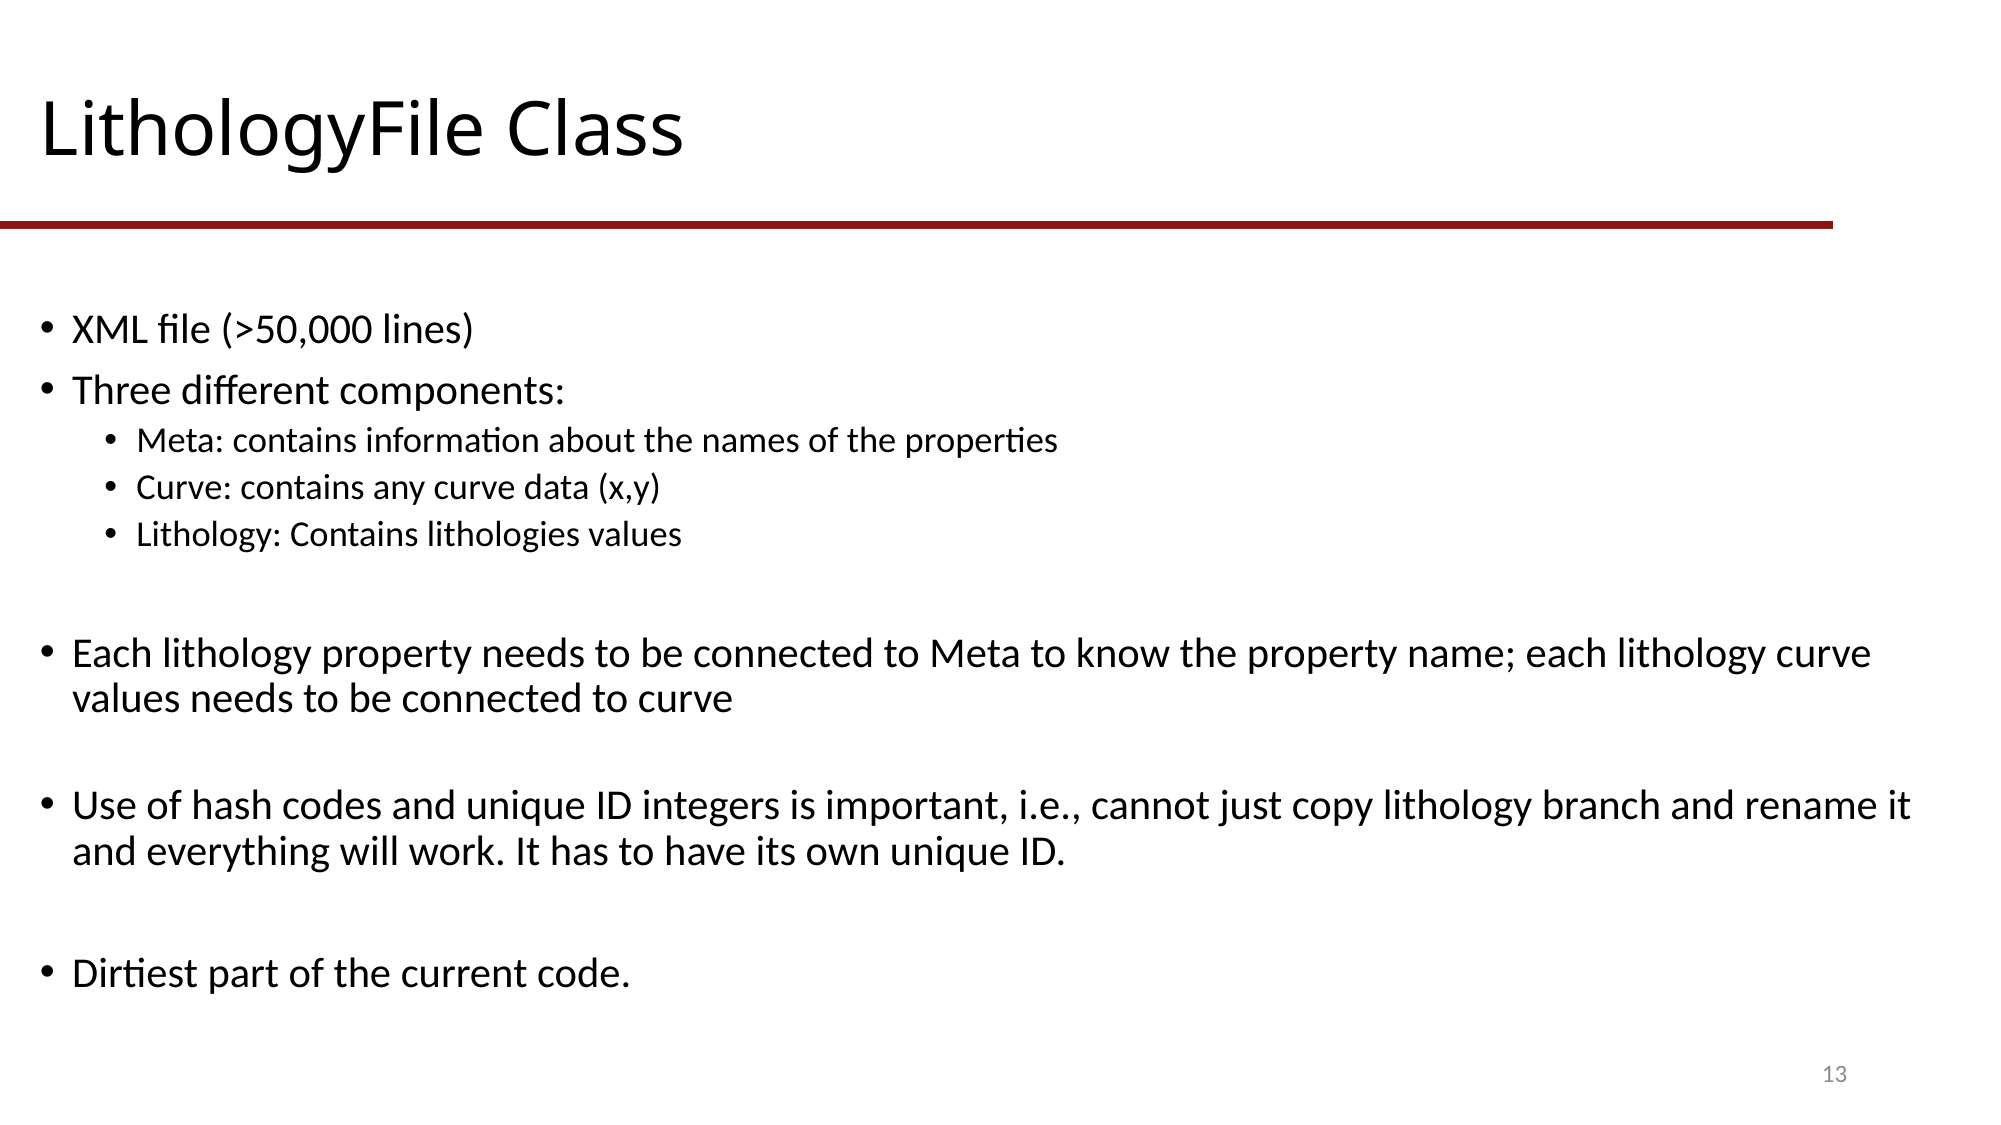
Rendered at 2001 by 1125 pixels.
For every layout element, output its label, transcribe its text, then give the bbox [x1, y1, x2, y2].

list XML file (>50,000 lines) Three different components: Meta: contains information about the names of the properties Curve: contains any curve data (x,y) Lithology: Contains lithologies values Each lithology property needs to be connected to Meta to know the property name; each lithology curve values needs to be connected to curve Use of hash codes and unique ID integers is important, i.e., cannot just copy lithology branch and rename it and everything will work. It has to have its own unique ID. Dirtiest part of the current code. [24, 299, 1969, 1014]
picture [0, 221, 24, 229]
title LithologyFile Class [24, 22, 1969, 240]
slide_number 13 [1412, 1042, 1863, 1103]
